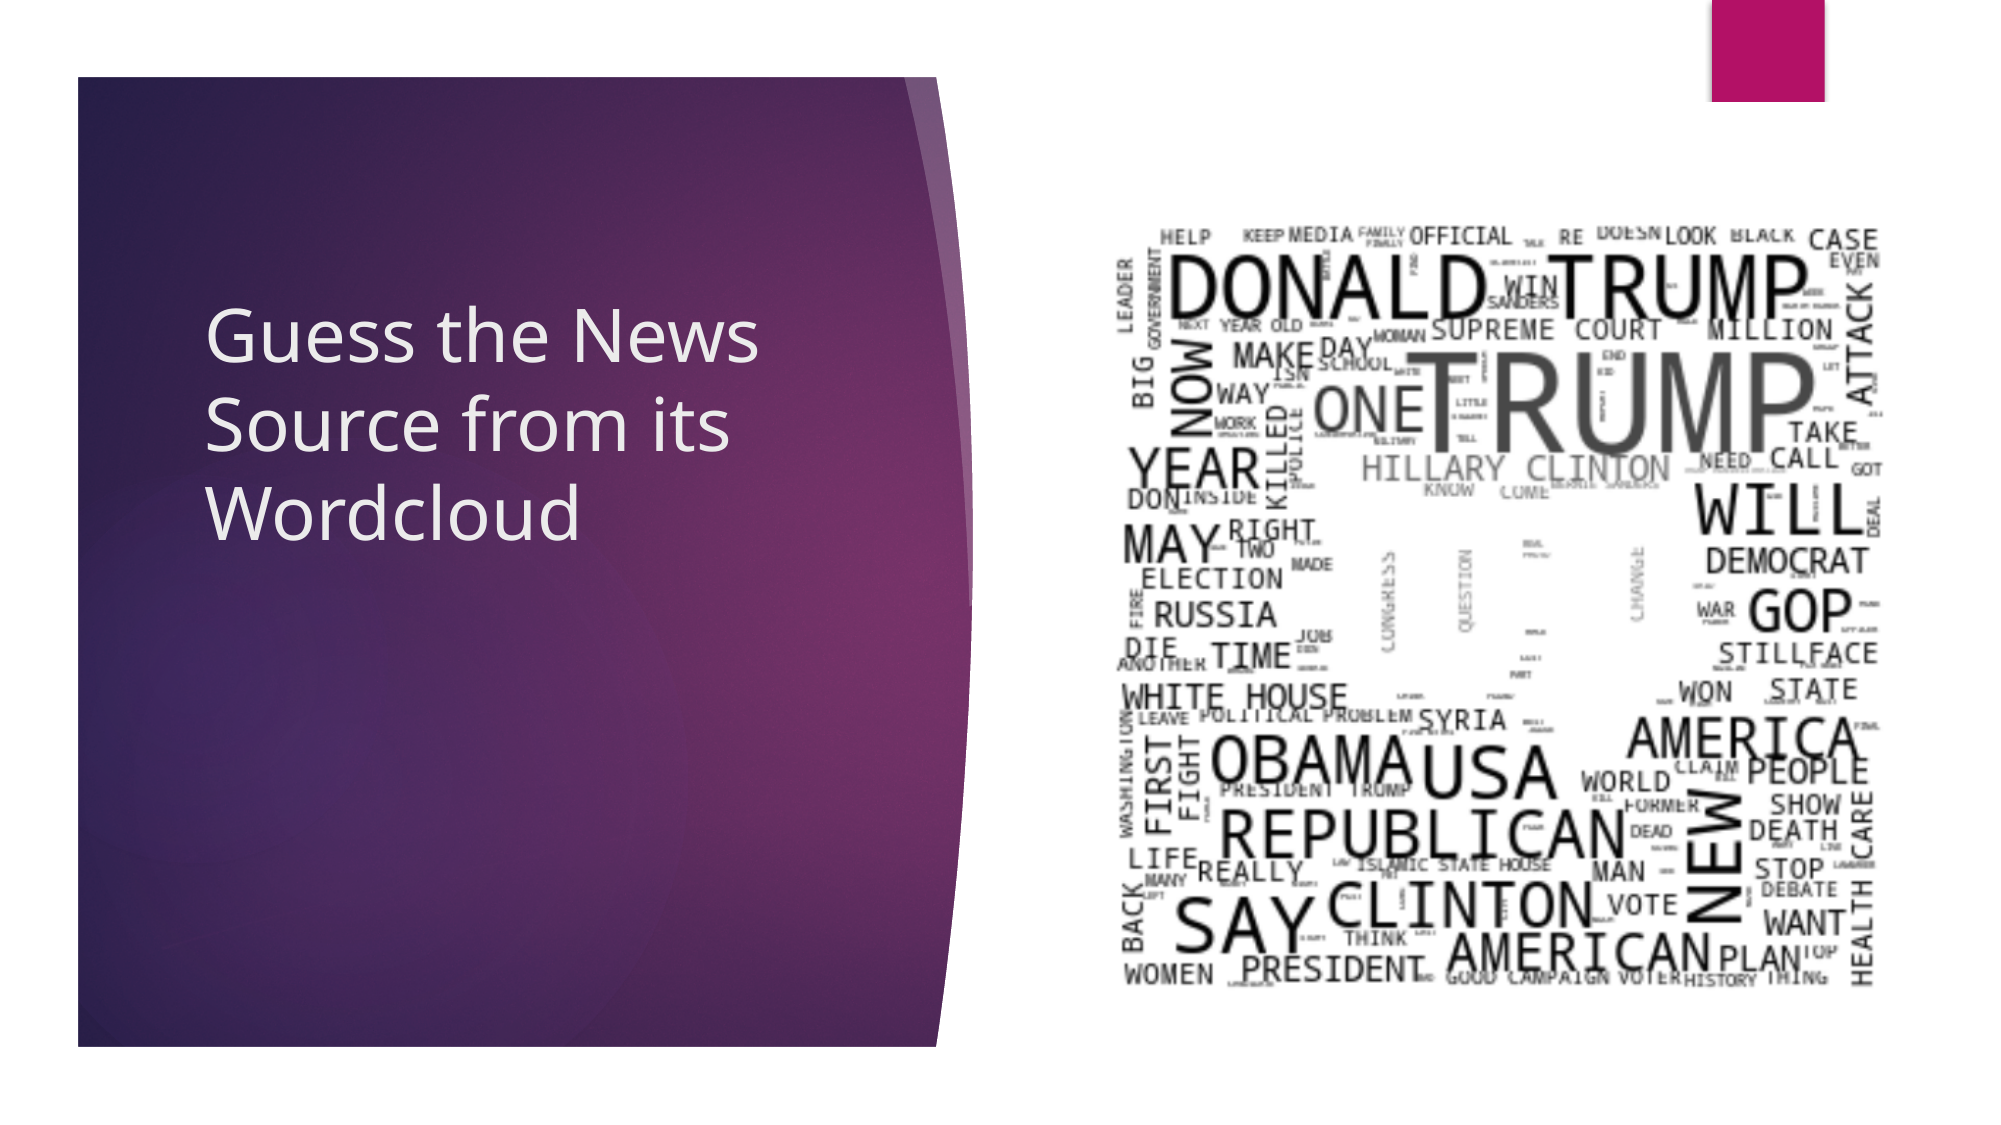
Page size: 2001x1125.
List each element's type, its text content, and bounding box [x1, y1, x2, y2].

title Guess the News Source from its Wordcloud [189, 277, 824, 563]
picture [977, 102, 2000, 1125]
